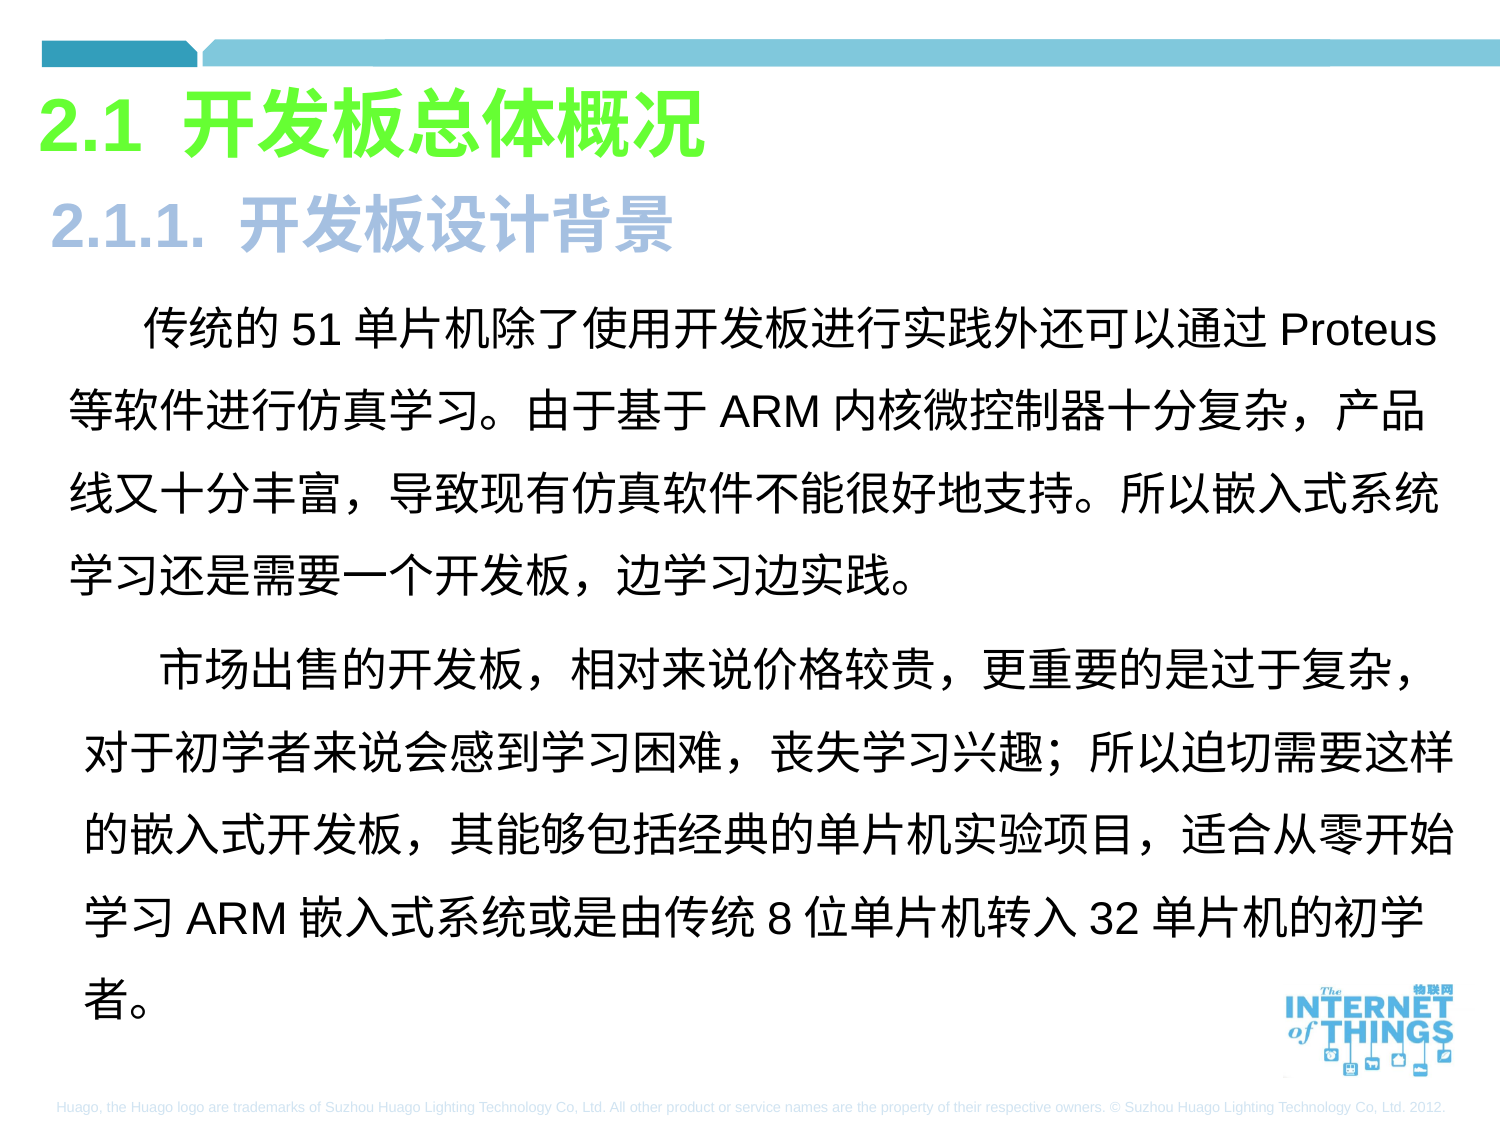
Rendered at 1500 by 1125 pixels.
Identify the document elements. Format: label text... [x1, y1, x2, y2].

text_box 传统的51单片机除了使用开发板进行实践外还可以通过Proteus等软件进行仿真学习。由于基于ARM内核微控制器十分复杂，产品线又十分丰富，导致现有仿真软件不能很好地支持。所以嵌入式系统学习还是需要一个开发板，边学习边实践。 [53, 264, 1459, 609]
text_box 2.1.1. 开发板设计背景 [35, 177, 966, 267]
text_box 市场出售的开发板，相对来说价格较贵，更重要的是过于复杂，对于初学者来说会感到学习困难，丧失学习兴趣；所以迫切需要这样的嵌入式开发板，其能够包括经典的单片机实验项目，适合从零开始学习ARM嵌入式系统或是由传统8位单片机转入32单片机的初学者。 [68, 606, 1474, 1033]
picture [1283, 984, 1475, 1078]
text_box 2.1 开发板总体概况 [3, 68, 934, 174]
